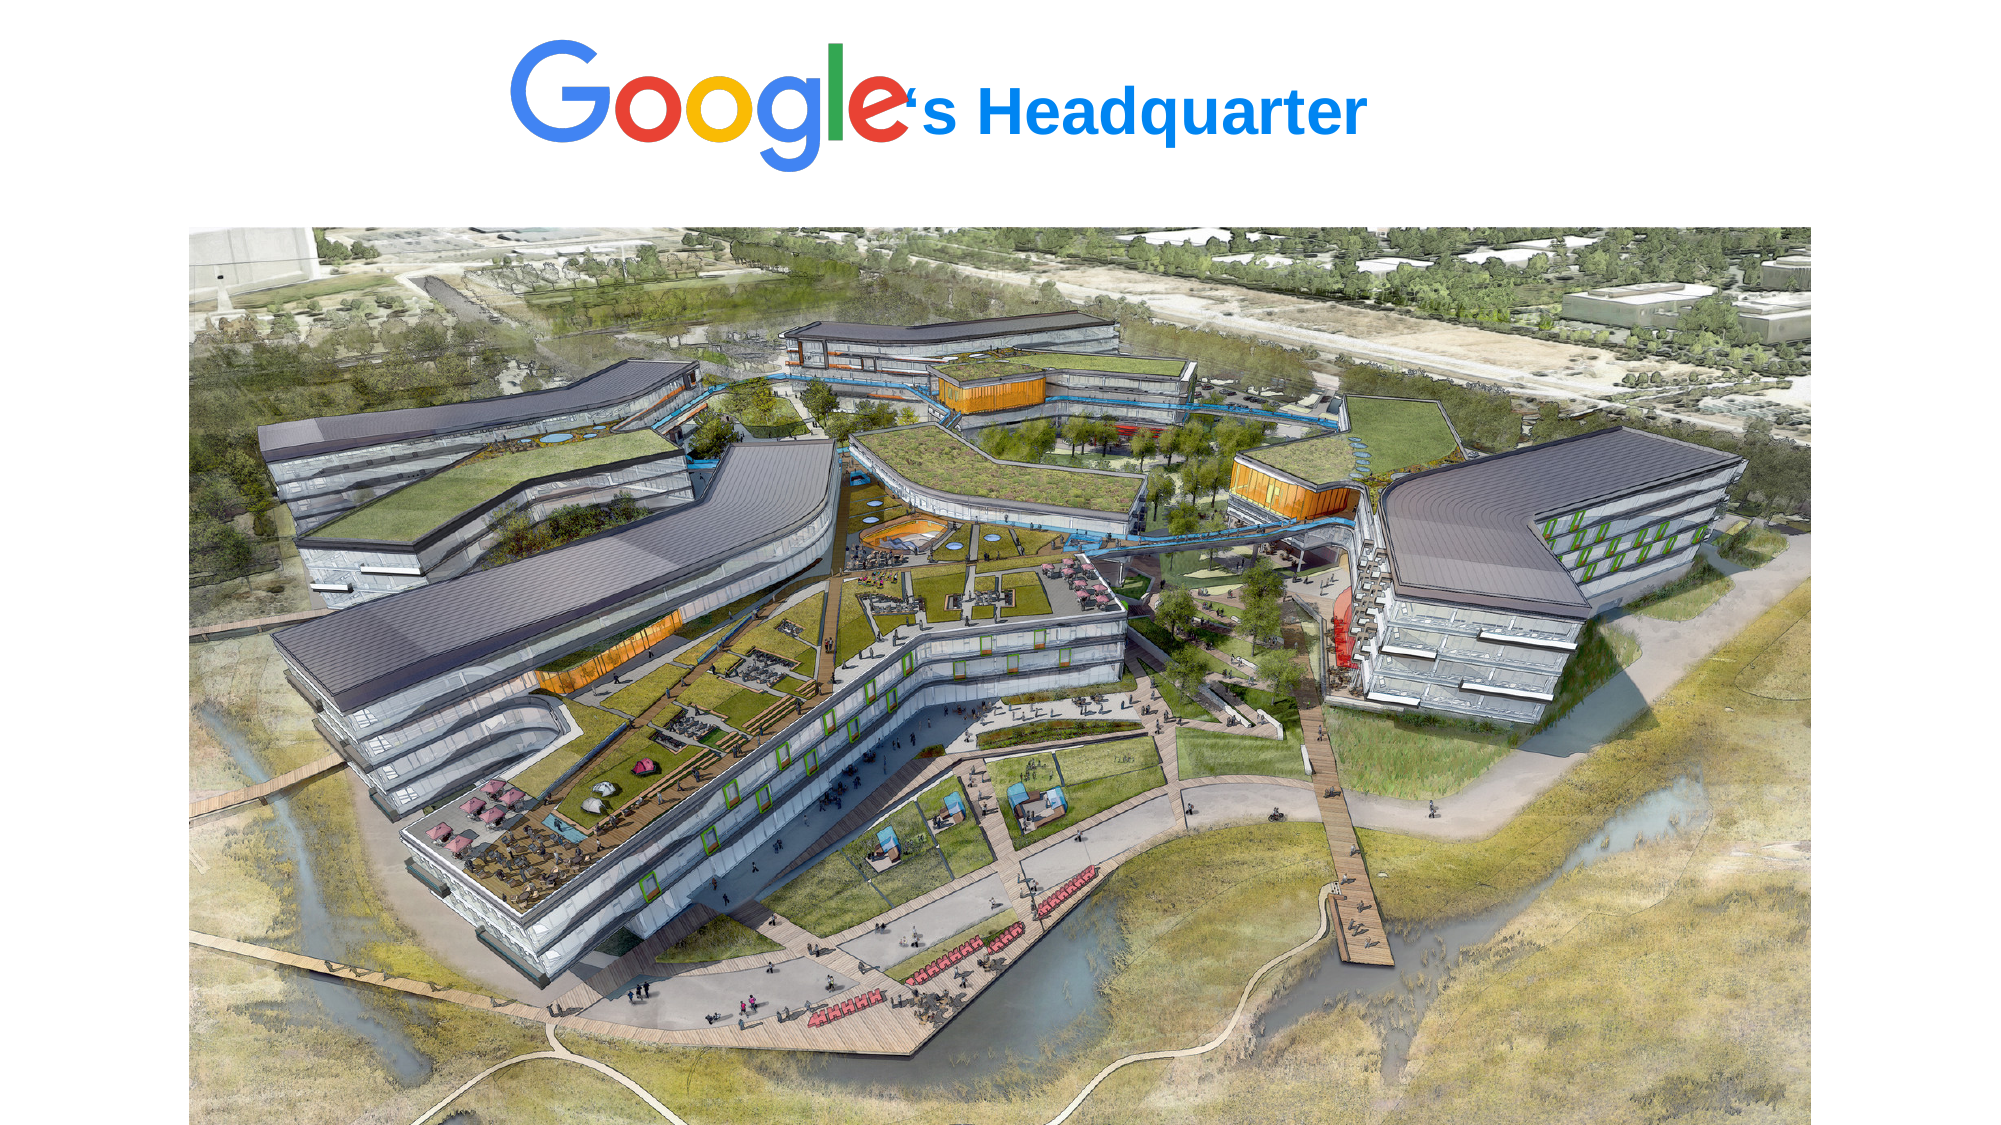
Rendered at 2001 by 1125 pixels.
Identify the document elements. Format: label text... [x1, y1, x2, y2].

picture [189, 227, 1811, 1125]
text_box ‘s Headquarter [912, 67, 1459, 148]
picture [510, 39, 912, 176]
